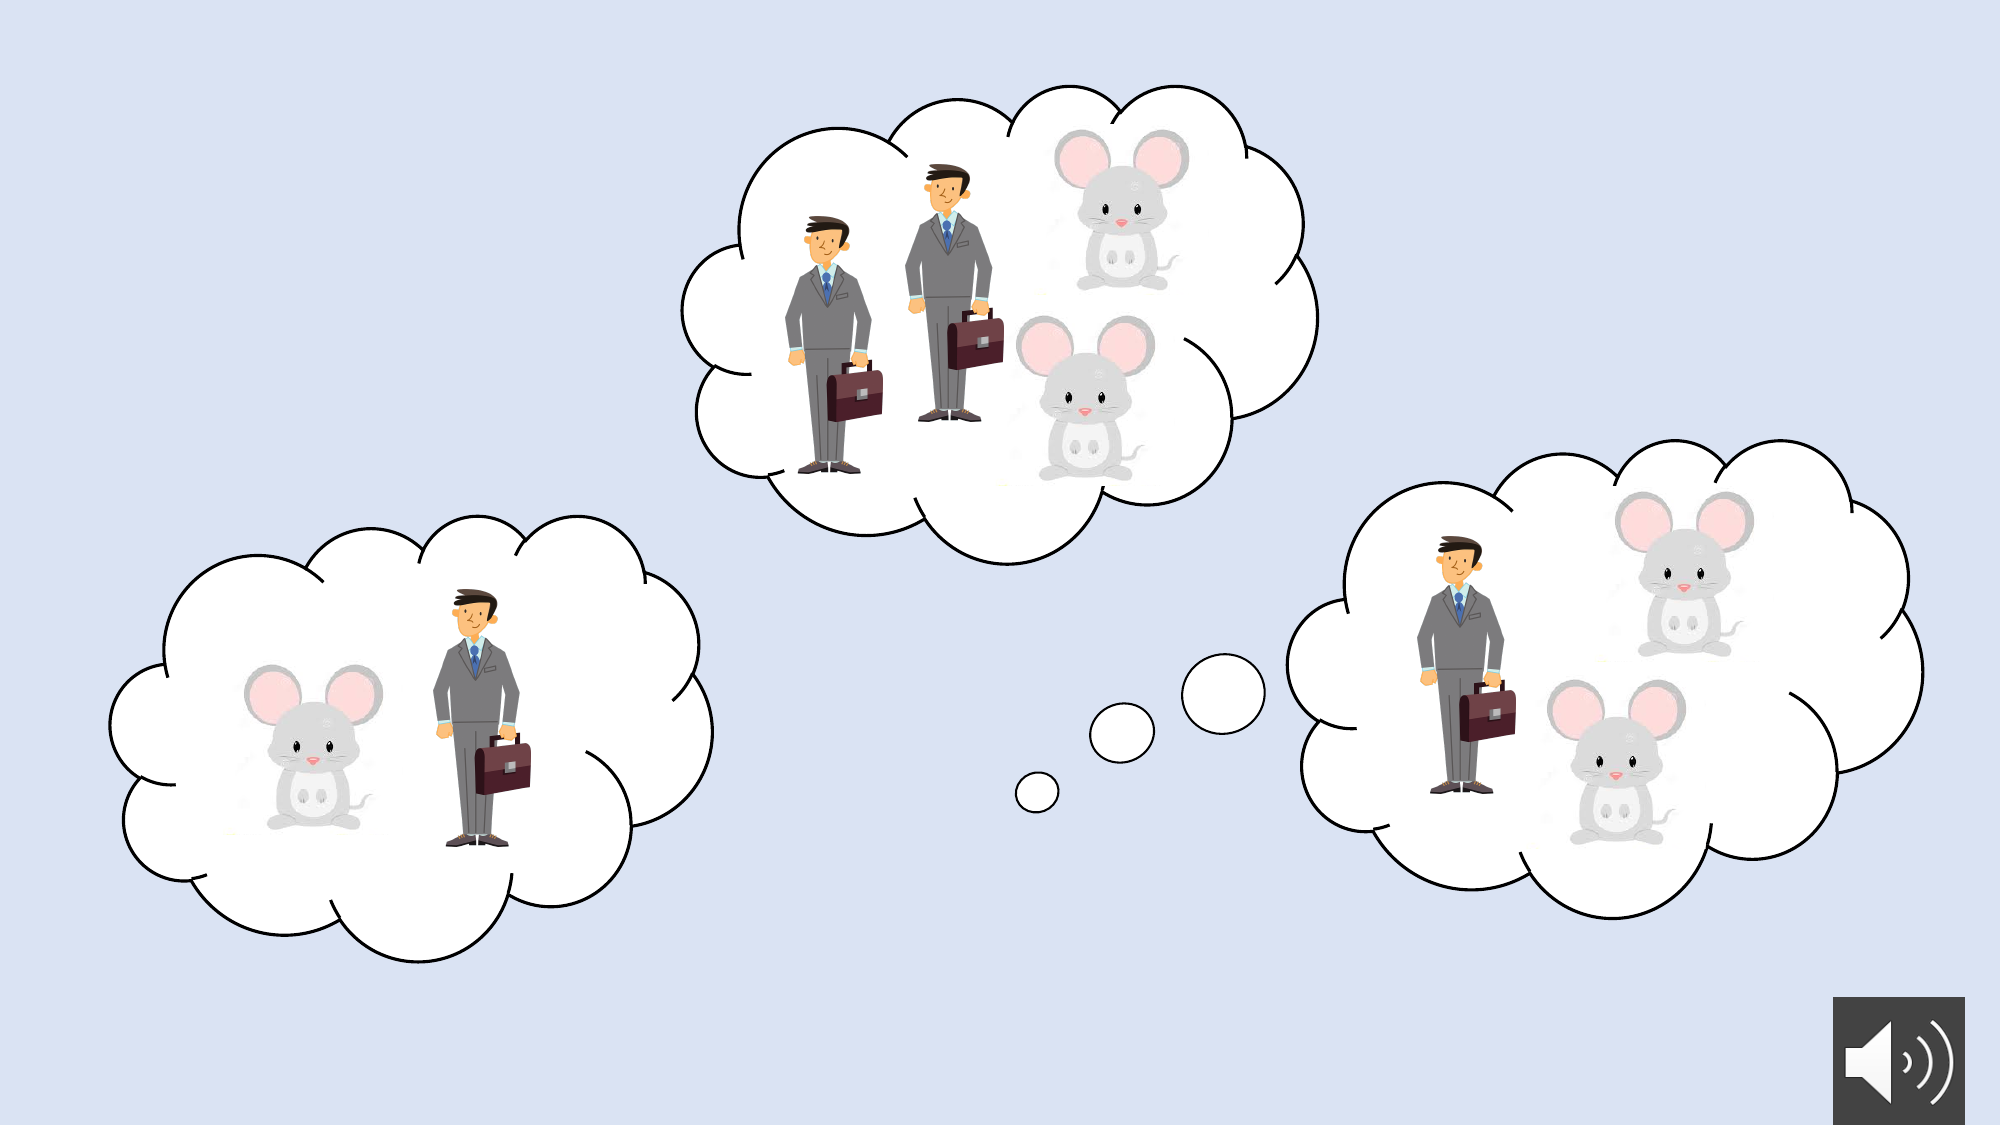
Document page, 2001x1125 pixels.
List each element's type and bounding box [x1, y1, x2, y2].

picture [1832, 995, 1966, 1125]
text_box [682, 84, 1318, 563]
text_box [110, 514, 713, 961]
text_box [999, 439, 1923, 917]
